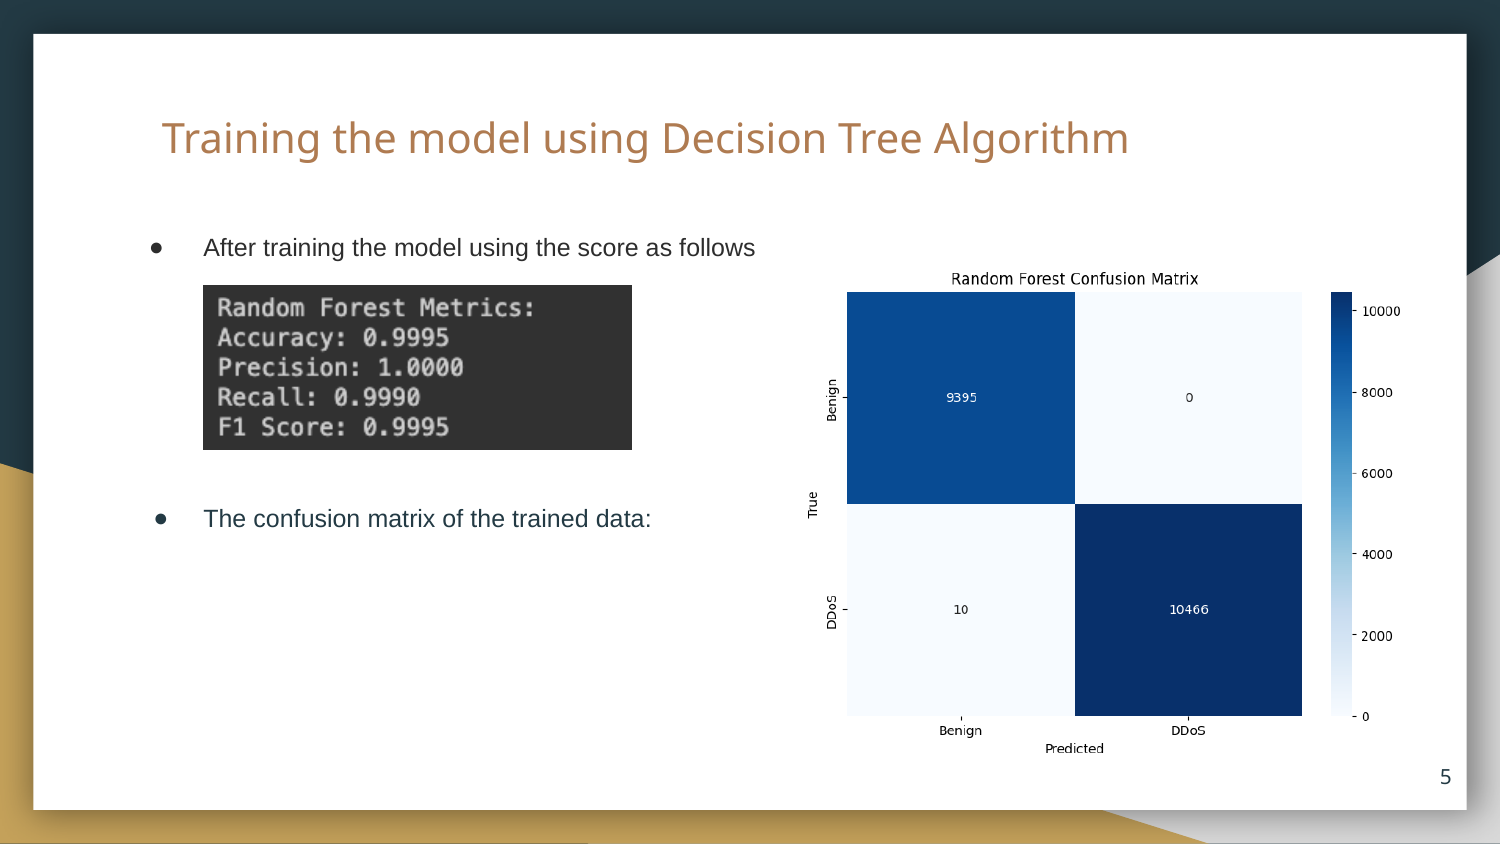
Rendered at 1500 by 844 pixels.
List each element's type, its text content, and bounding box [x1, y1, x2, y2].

title Training the model using Decision Tree Algorithm [146, 96, 1377, 202]
picture [203, 285, 632, 451]
slide_number ‹#› [1376, 745, 1467, 810]
picture [797, 262, 1409, 764]
list After training the model using the score as follows The confusion matrix of the trained data: [113, 201, 1345, 717]
